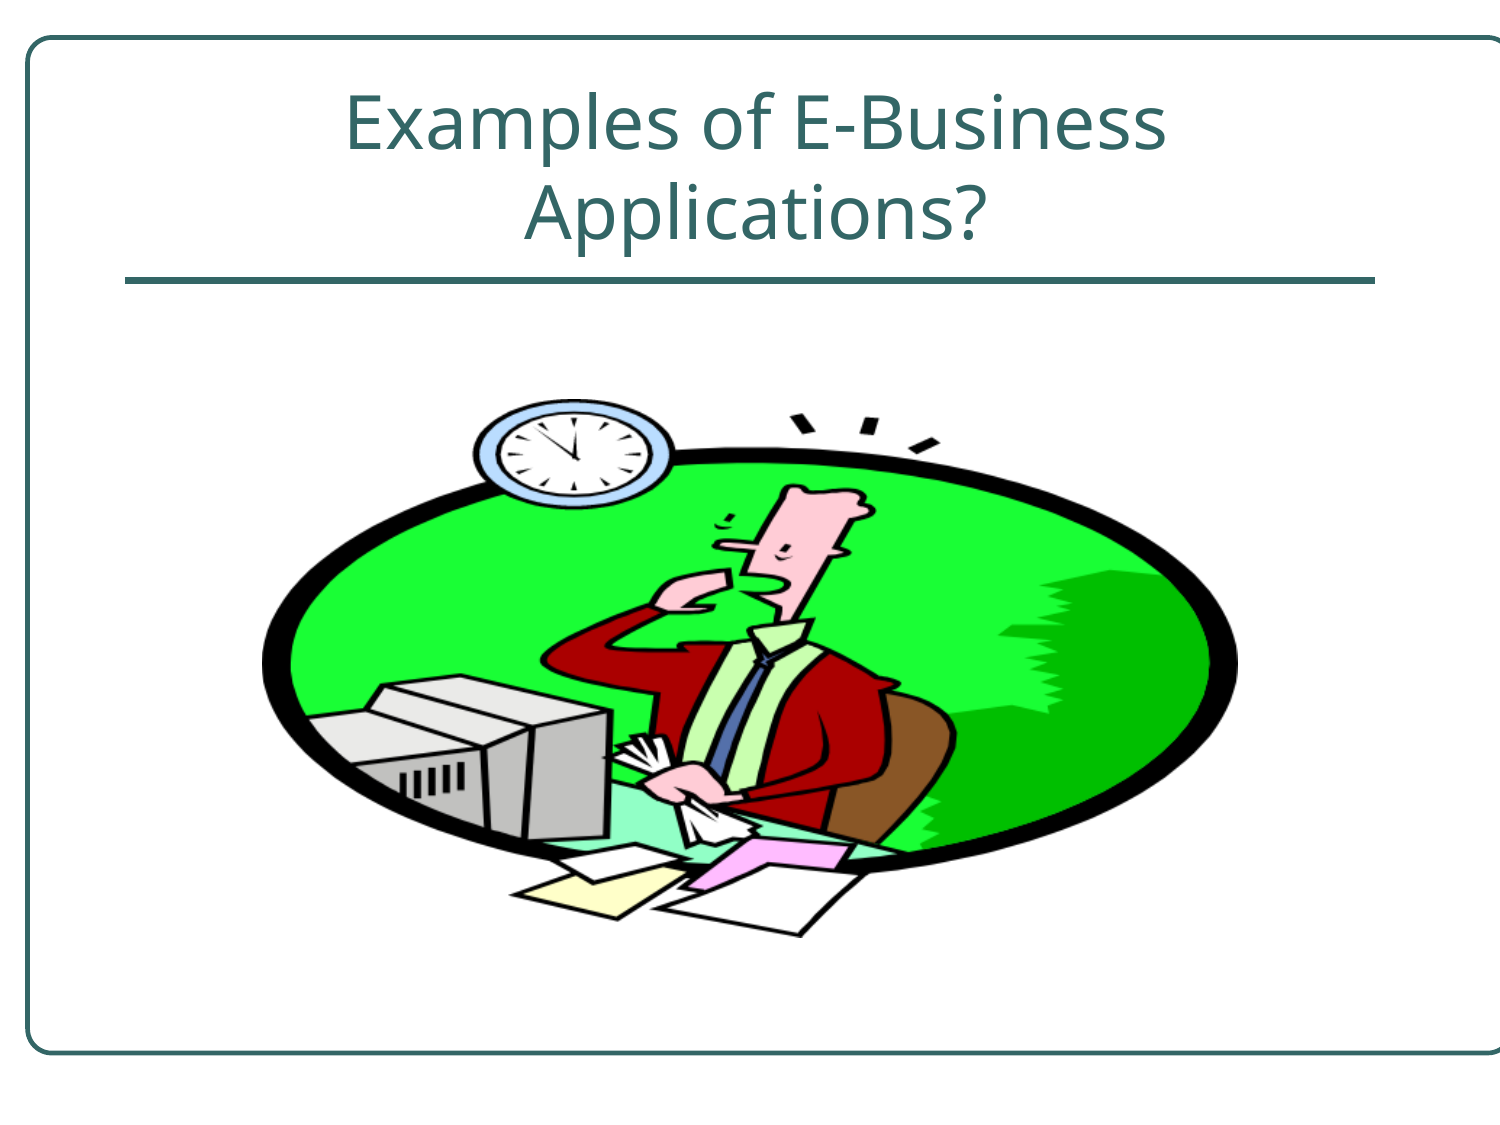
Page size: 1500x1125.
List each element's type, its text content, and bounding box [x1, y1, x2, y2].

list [262, 399, 1238, 938]
title Examples of E-Business Applications? [125, 62, 1388, 263]
